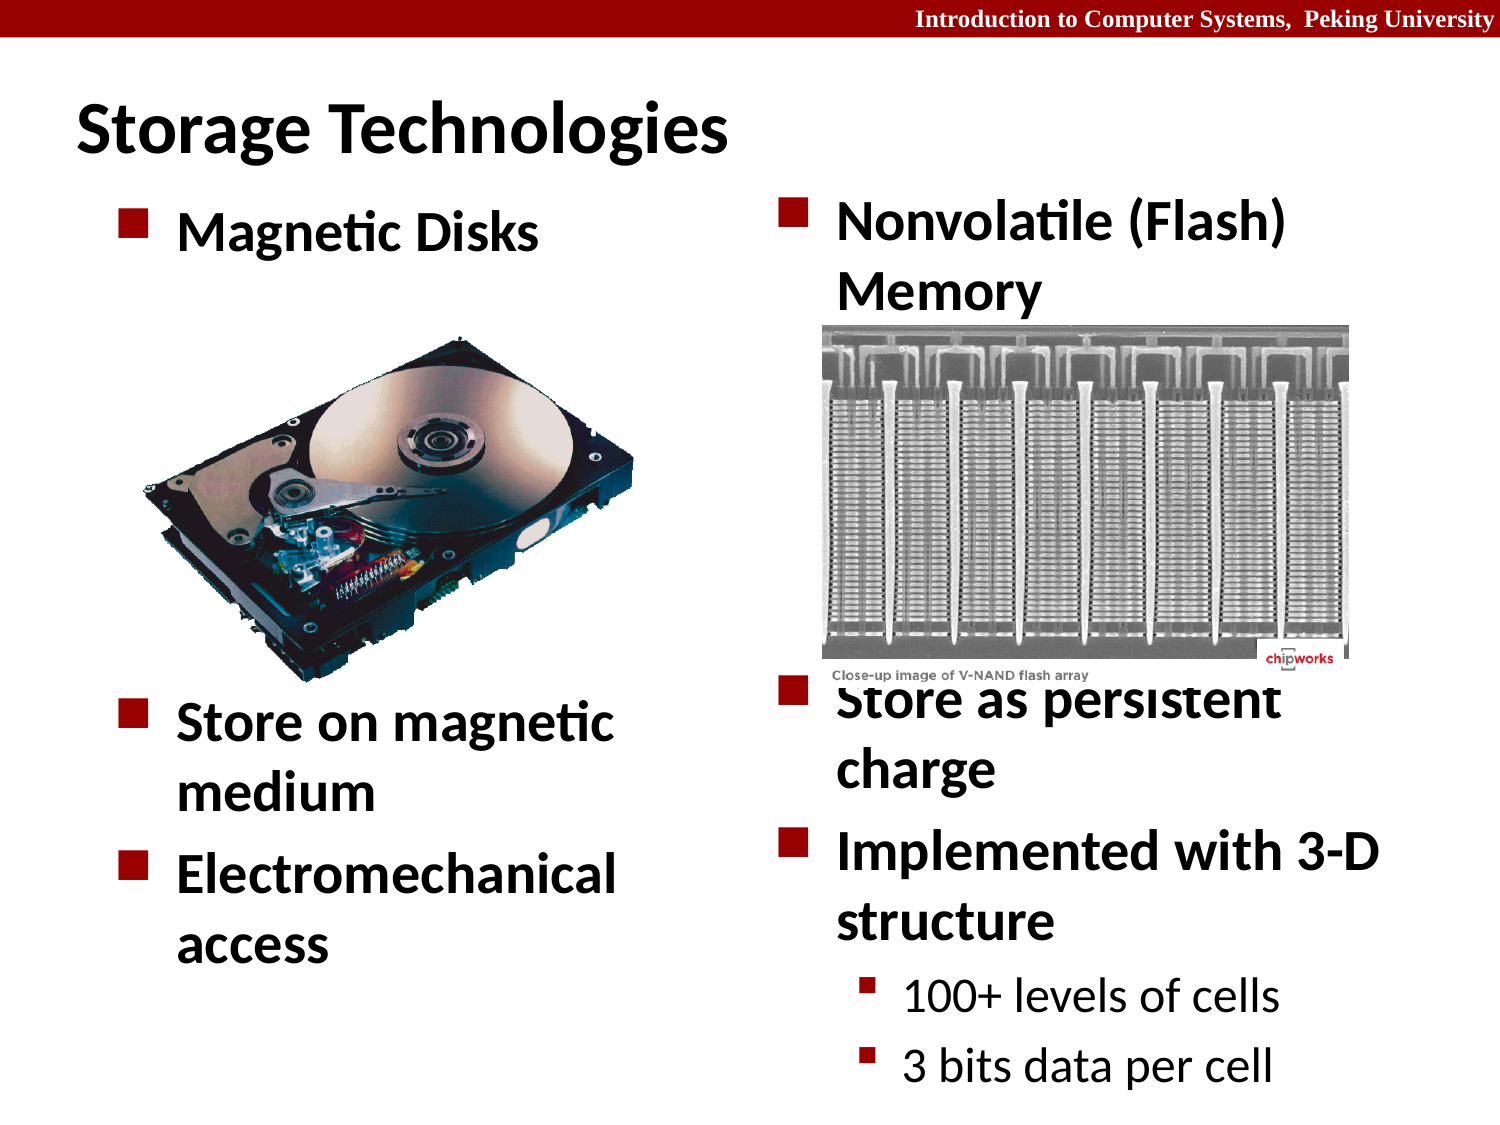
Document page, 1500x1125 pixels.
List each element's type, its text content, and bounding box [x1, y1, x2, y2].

title Storage Technologies [61, 60, 1307, 187]
list Magnetic Disks Store on magnetic medium Electromechanical access [104, 185, 741, 1040]
list Nonvolatile (Flash) Memory Store as persistent charge Implemented with 3-D structure 100+ levels of cells 3 bits data per cell [764, 174, 1401, 1040]
picture [136, 324, 649, 689]
picture [822, 324, 1349, 689]
